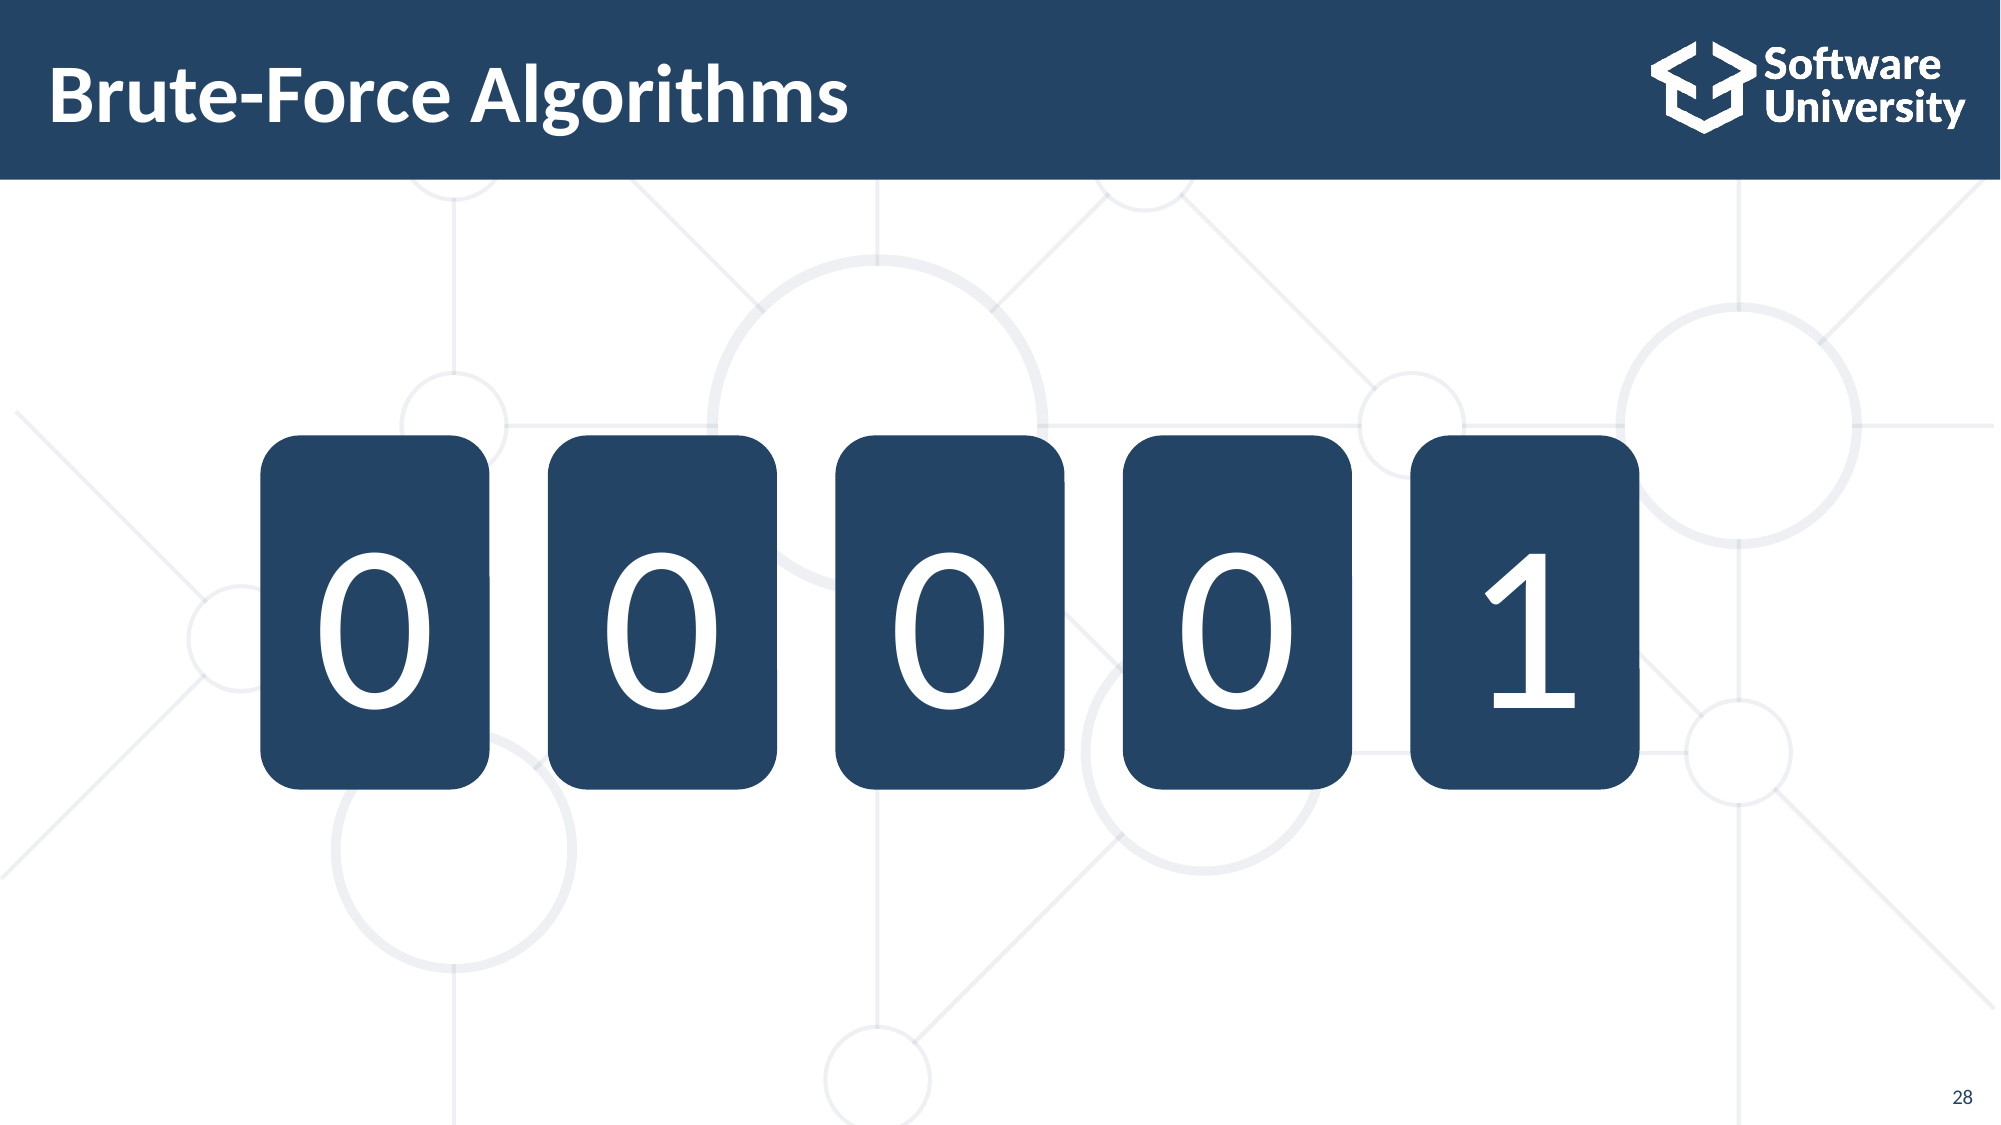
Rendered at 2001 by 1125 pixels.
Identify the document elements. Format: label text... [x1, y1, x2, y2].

slide_number 28 [1927, 1067, 1989, 1117]
title Brute-Force Algorithms [31, 16, 1625, 162]
text_box 0 [835, 435, 1065, 790]
text_box 1 [1410, 435, 1640, 790]
text_box 0 [260, 435, 490, 790]
text_box 0 [1122, 435, 1353, 790]
text_box 0 [547, 435, 778, 790]
picture [1651, 41, 1966, 134]
